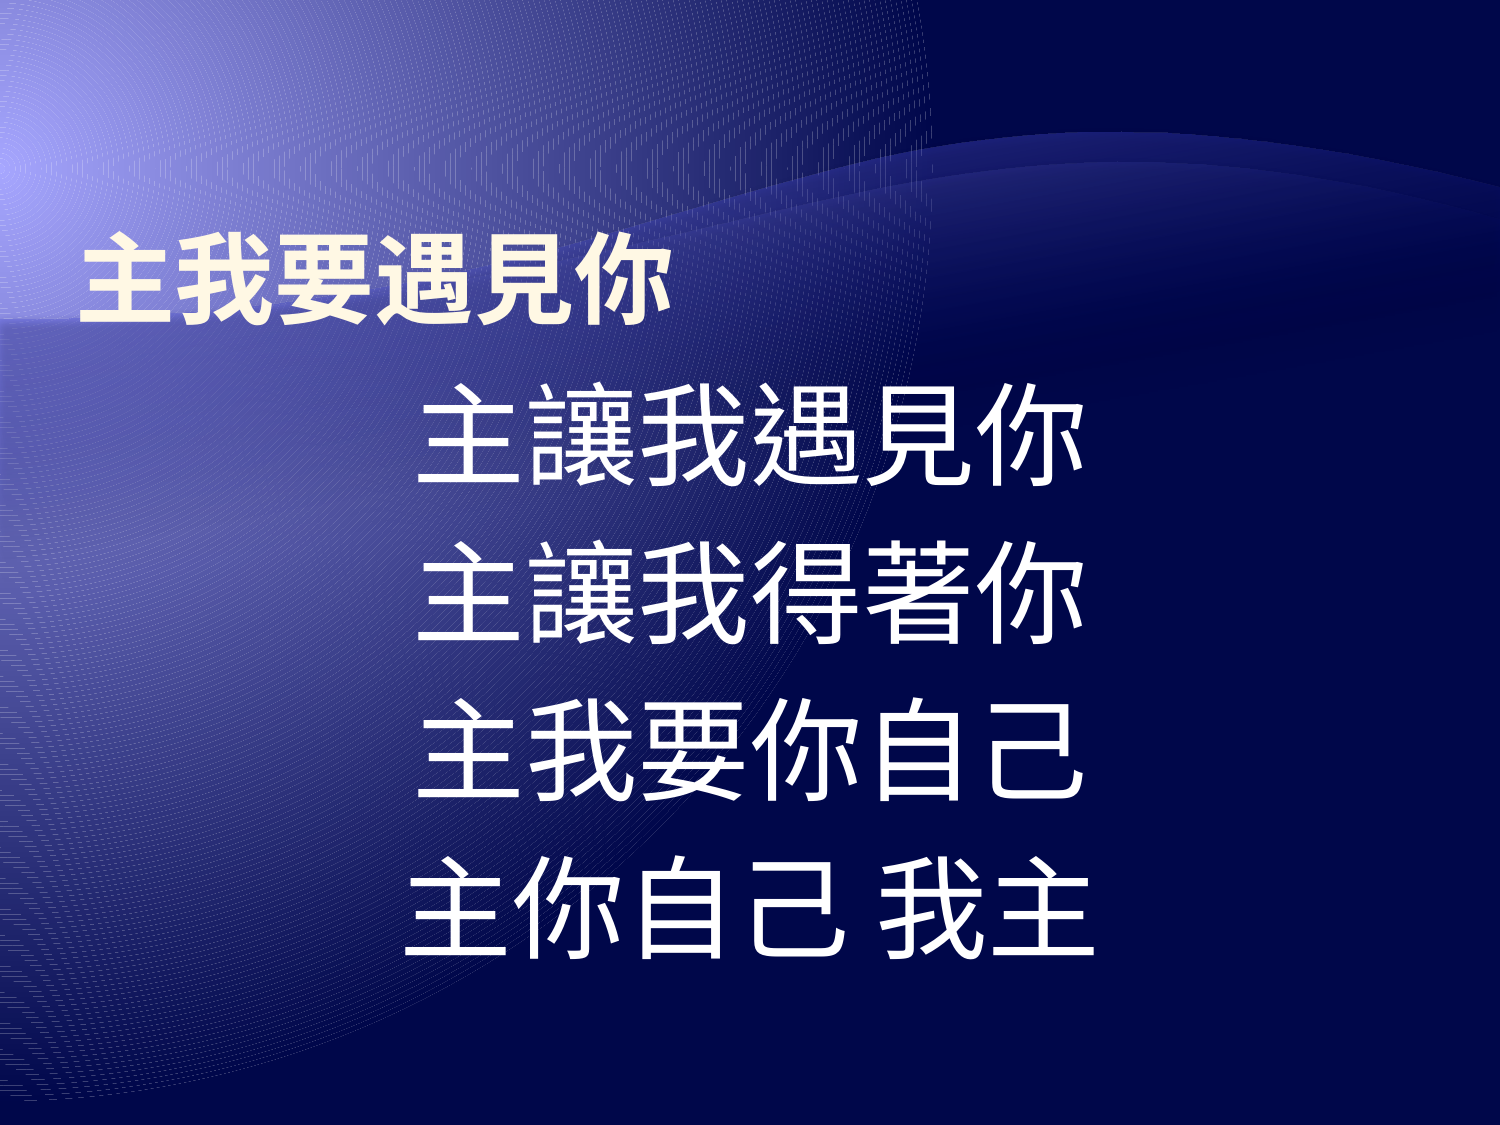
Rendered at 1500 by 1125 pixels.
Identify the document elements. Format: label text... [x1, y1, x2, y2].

title 主我要遇見你 [75, 87, 1425, 338]
list 主讓我遇見你 主讓我得著你 主我要你自己 主你自己 我主 [75, 357, 1425, 1033]
